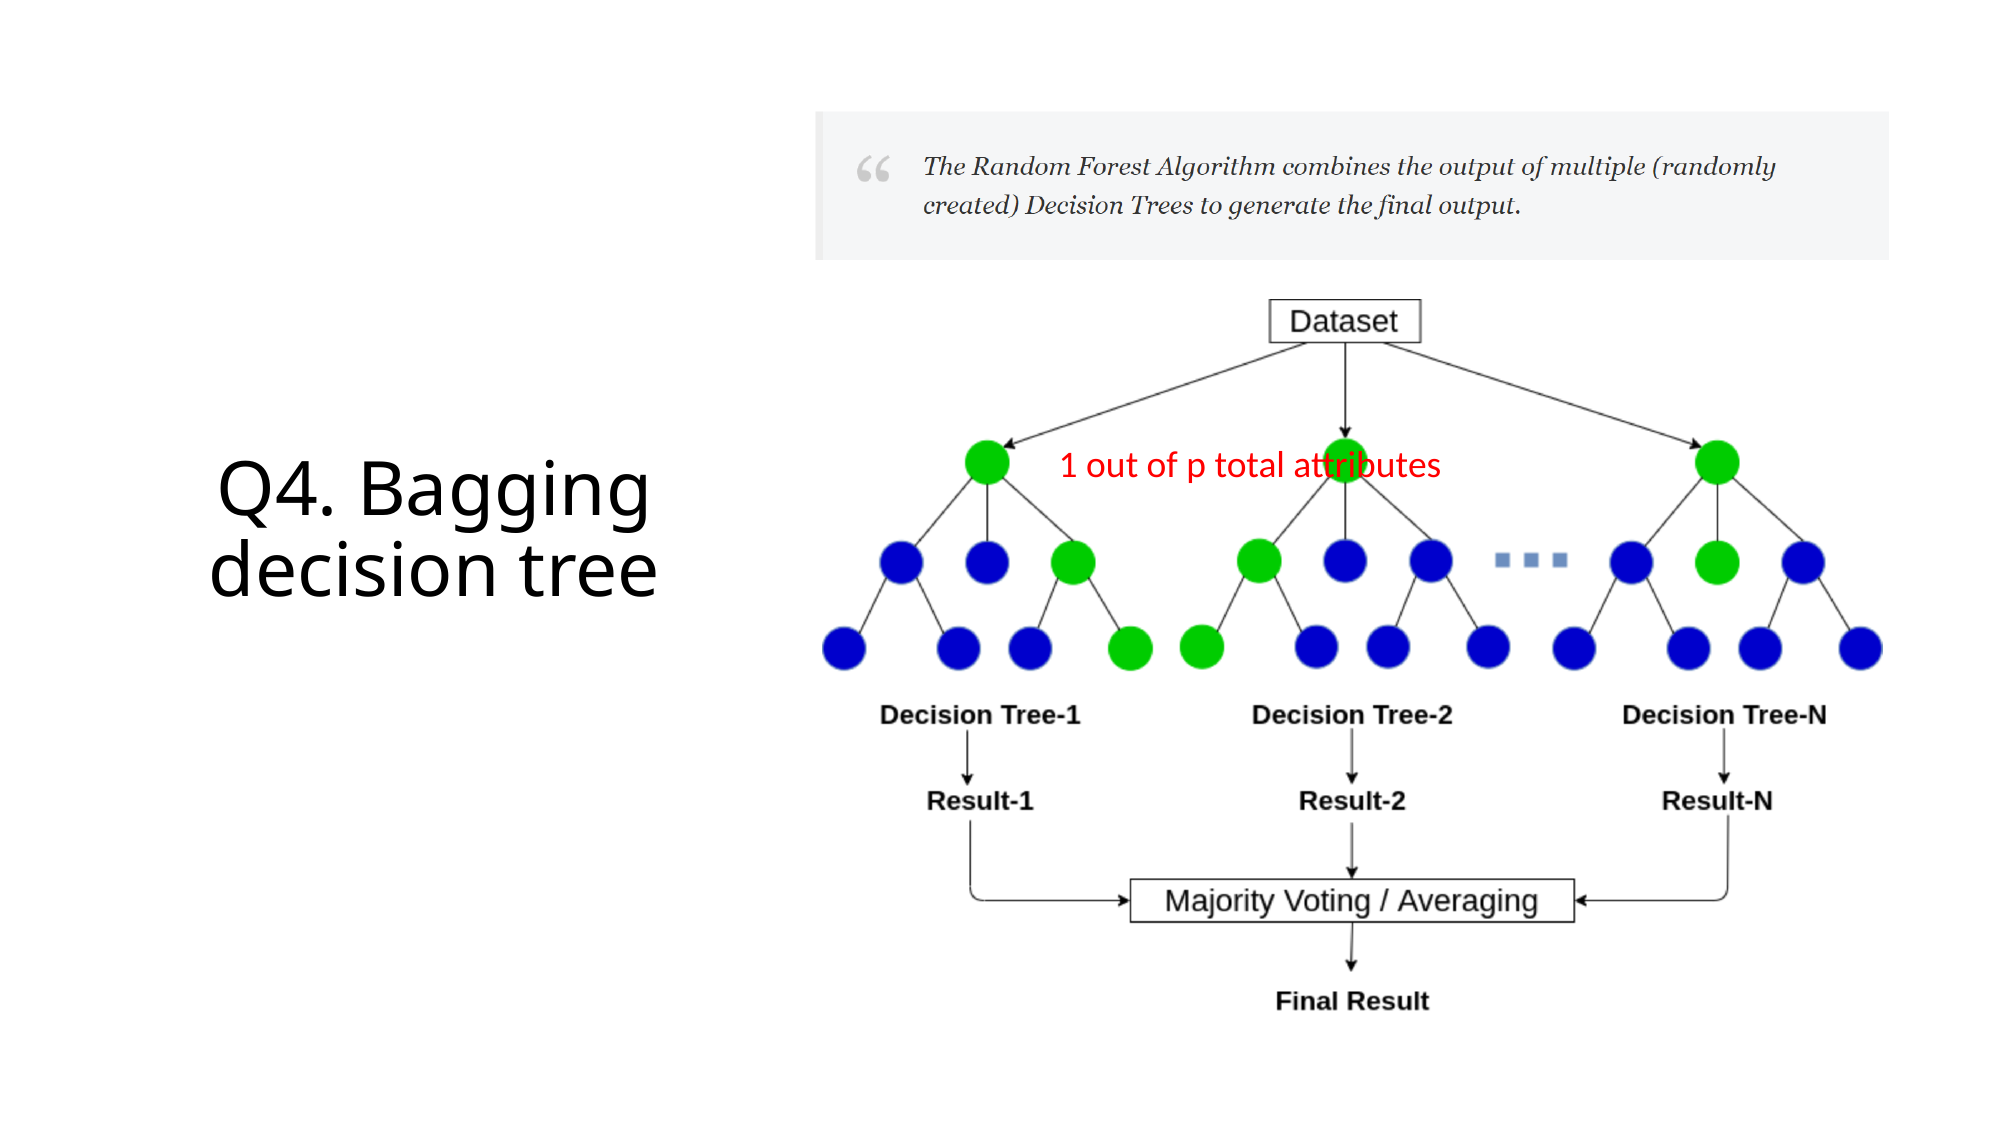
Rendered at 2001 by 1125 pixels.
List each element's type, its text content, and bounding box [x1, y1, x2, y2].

picture [783, 106, 1896, 1019]
title Q4. Bagging decision tree [168, 322, 701, 741]
